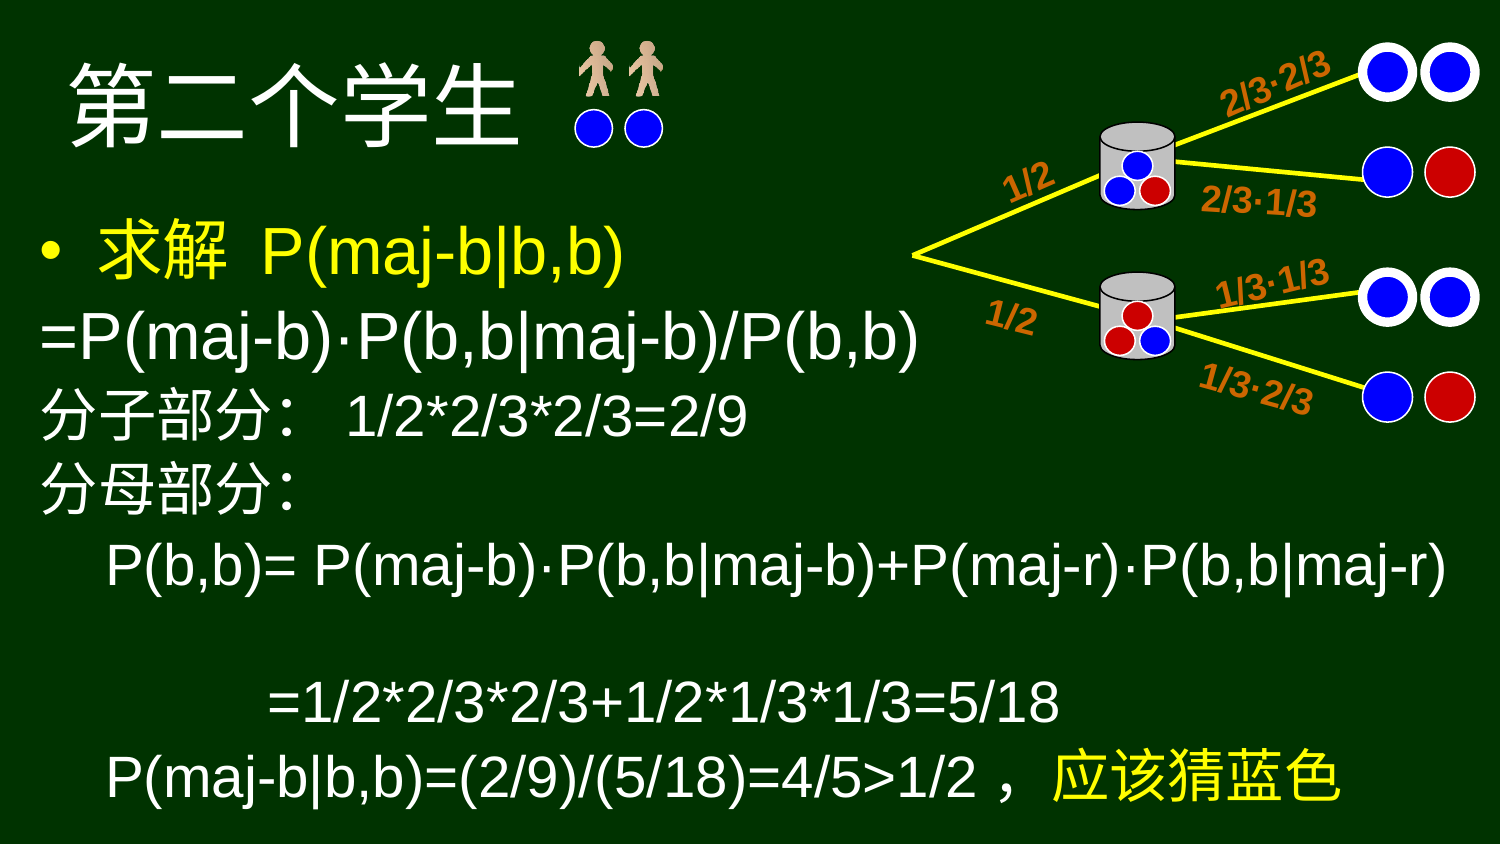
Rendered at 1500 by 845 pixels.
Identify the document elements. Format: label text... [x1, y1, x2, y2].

text_box [1362, 272, 1413, 323]
text_box [575, 109, 613, 148]
text_box 1/3·1/3 [1193, 234, 1350, 328]
text_box 2/3·1/3 [1184, 165, 1335, 234]
text_box 1/3·2/3 [1178, 339, 1336, 436]
text_box [1362, 372, 1413, 423]
text_box 1/2 [965, 276, 1060, 354]
text_box [1362, 147, 1413, 198]
title 第二个学生 [50, 33, 1400, 175]
text_box [624, 109, 663, 148]
list 求解 P(maj-b|b,b) =P(maj-b)·P(b,b|maj-b)/P(b,b) 分子部分：1/2*2/3*2/3=2/9 分母部分： P(b,b)= P(maj-b)·P(b,b|maj-b)+P(maj-r)·P(b,b|maj-r) =1/2*2/3*2/3+1/2*1/3*1/3=5/18 P(maj-b|b,b)=(2/9)/(5/18)=4/5>1/2，应该猜蓝色 [24, 209, 1475, 823]
text_box [1425, 147, 1476, 198]
text_box [1425, 272, 1476, 323]
text_box [1425, 47, 1476, 98]
text_box 2/3·2/3 [1195, 24, 1354, 139]
text_box [1425, 372, 1476, 423]
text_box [1099, 121, 1176, 210]
picture [579, 37, 613, 98]
text_box 1/2 [977, 136, 1077, 224]
text_box [1362, 47, 1413, 98]
picture [629, 37, 663, 98]
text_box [1099, 271, 1176, 360]
